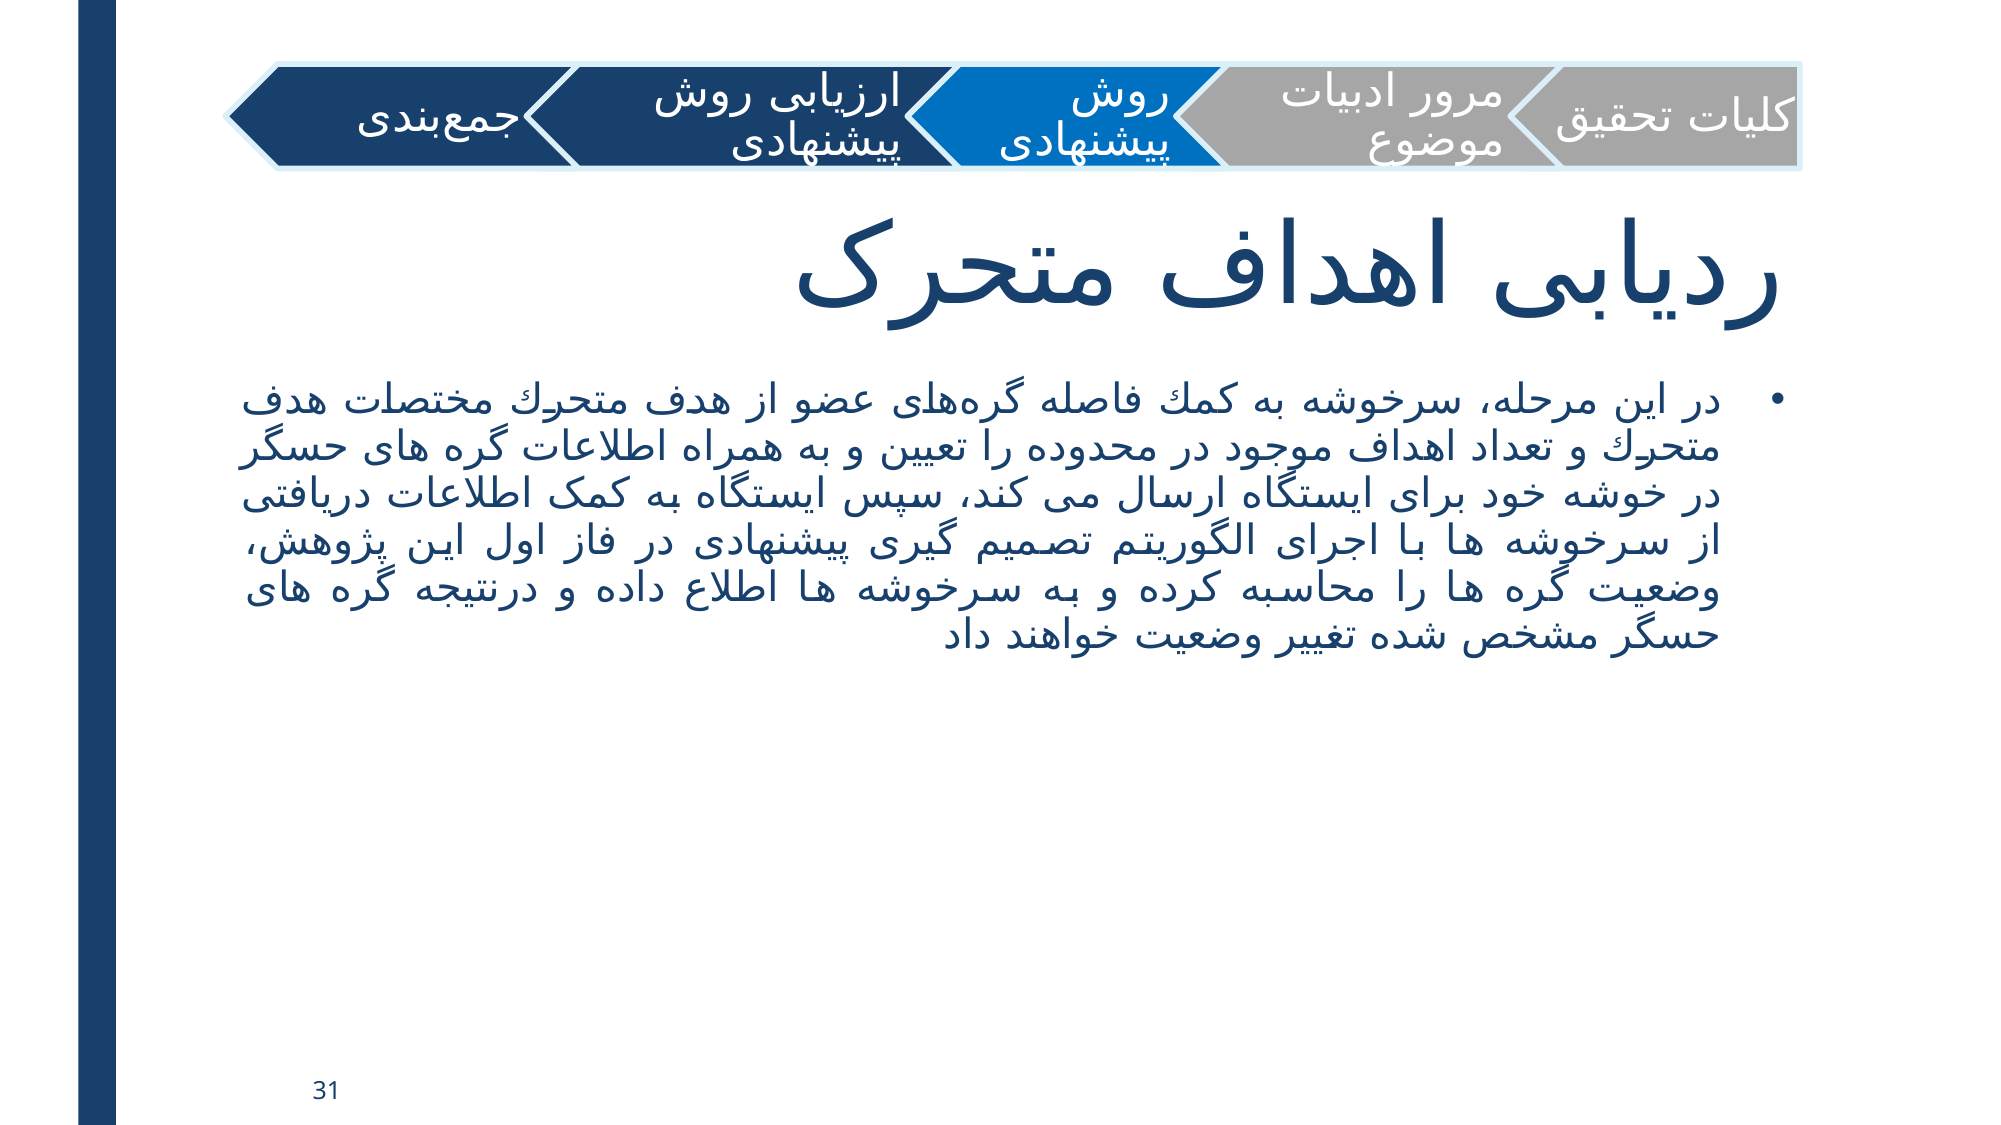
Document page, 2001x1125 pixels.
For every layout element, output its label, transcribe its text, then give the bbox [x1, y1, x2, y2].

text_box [224, 63, 1800, 169]
slide_number 31 [196, 1058, 458, 1125]
list در اﻳﻦ ﻣﺮﺣﻠﻪ، ﺳﺮﺧﻮﺷﻪ ﺑﻪ ﻛﻤﻚ ﻓﺎﺻﻠﻪ ﮔﺮهﻫﺎى ﻋﻀﻮ از ﻫﺪف ﻣﺘﺤﺮك ﻣﺨﺘﺼﺎت ﻫﺪف ﻣﺘﺤﺮك و تعداد اهداف موجود در محدوده را ﺗﻌﻴﻴﻦ و به همراه اطلاعات گره های حسگر در خوشه خود برای ایستگاه ارسال می کند، سپس ایستگاه به کمک اطلاعات دریافتی از سرخوشه ها با اجرای الگوریتم تصمیم گیری پیشنهادی در فاز اول این پژوهش، وضعیت گره ها را محاسبه کرده و به سرخوشه ها اطلاع داده و درنتیجه گره های حسگر مشخص شده تغییر وضعیت خواهند داد [225, 368, 1800, 956]
title ردیابی اهداف متحرک [225, 200, 1800, 344]
